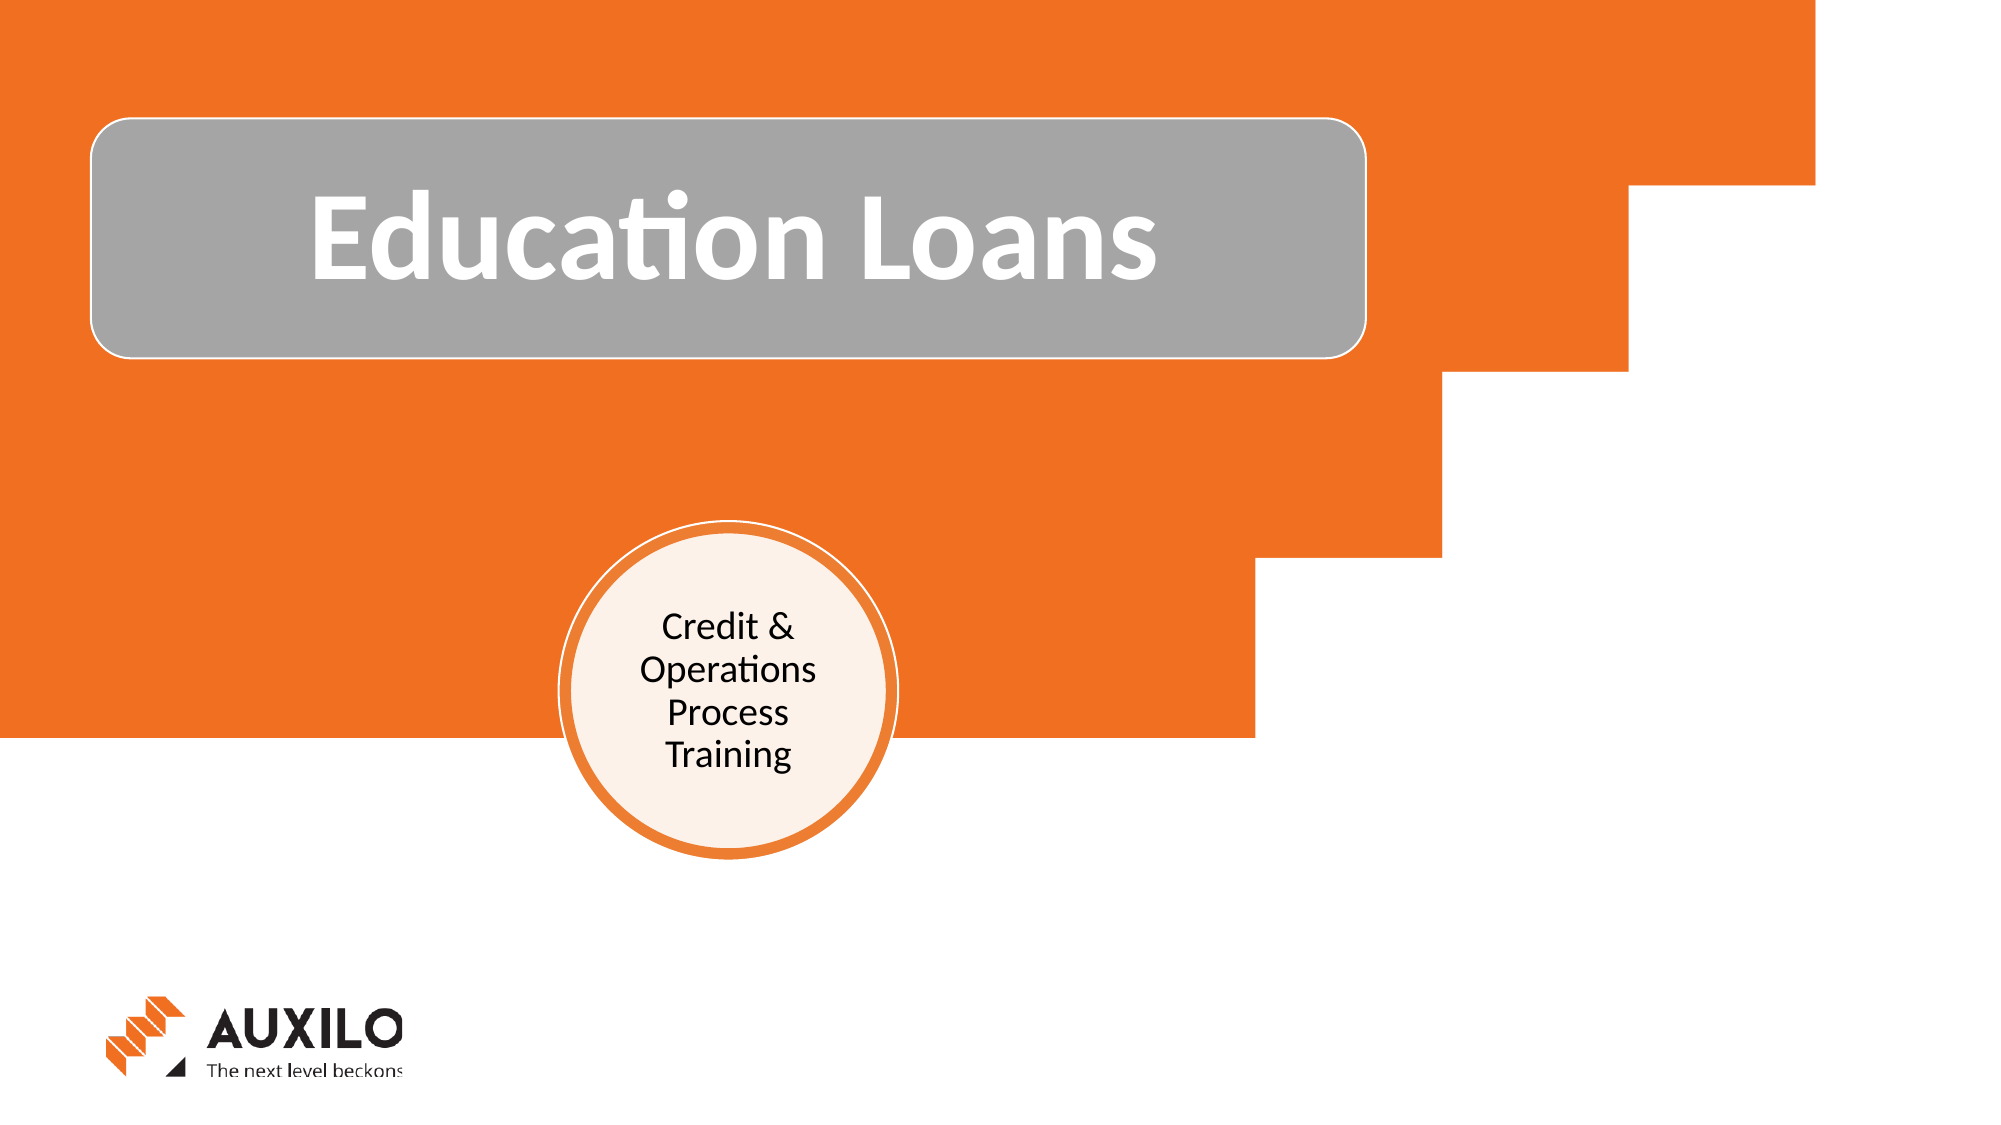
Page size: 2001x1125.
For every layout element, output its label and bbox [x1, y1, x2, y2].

text_box [0, 424, 1735, 957]
text_box [90, 117, 1366, 359]
